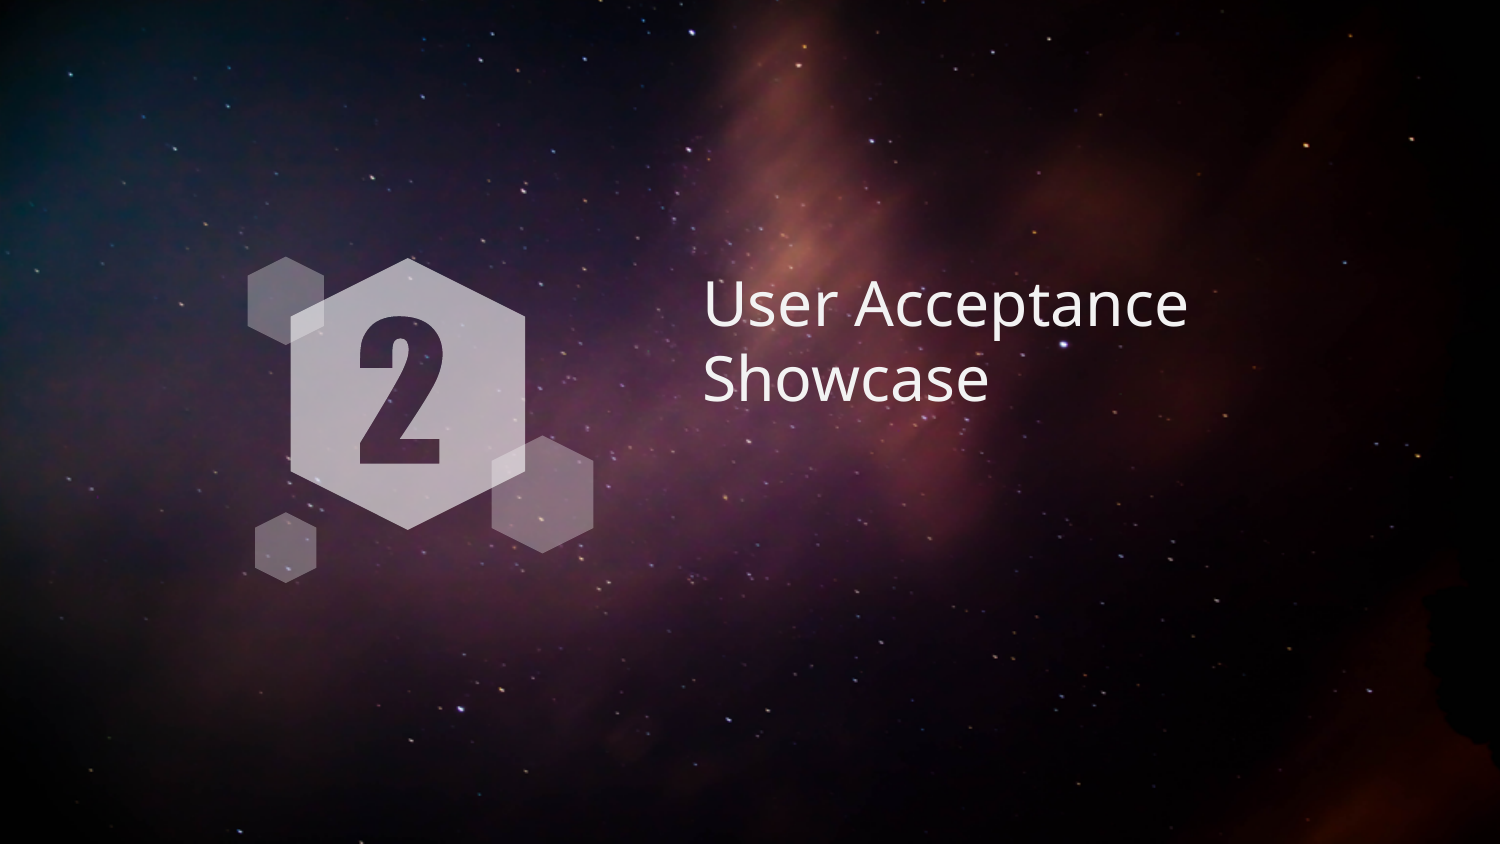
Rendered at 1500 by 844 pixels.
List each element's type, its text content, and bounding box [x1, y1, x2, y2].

text_box [246, 255, 325, 347]
picture [0, 0, 1500, 844]
text_box [290, 258, 526, 530]
text_box [490, 434, 595, 555]
text_box User Acceptance Showcase [687, 256, 1454, 422]
text_box [254, 511, 318, 585]
